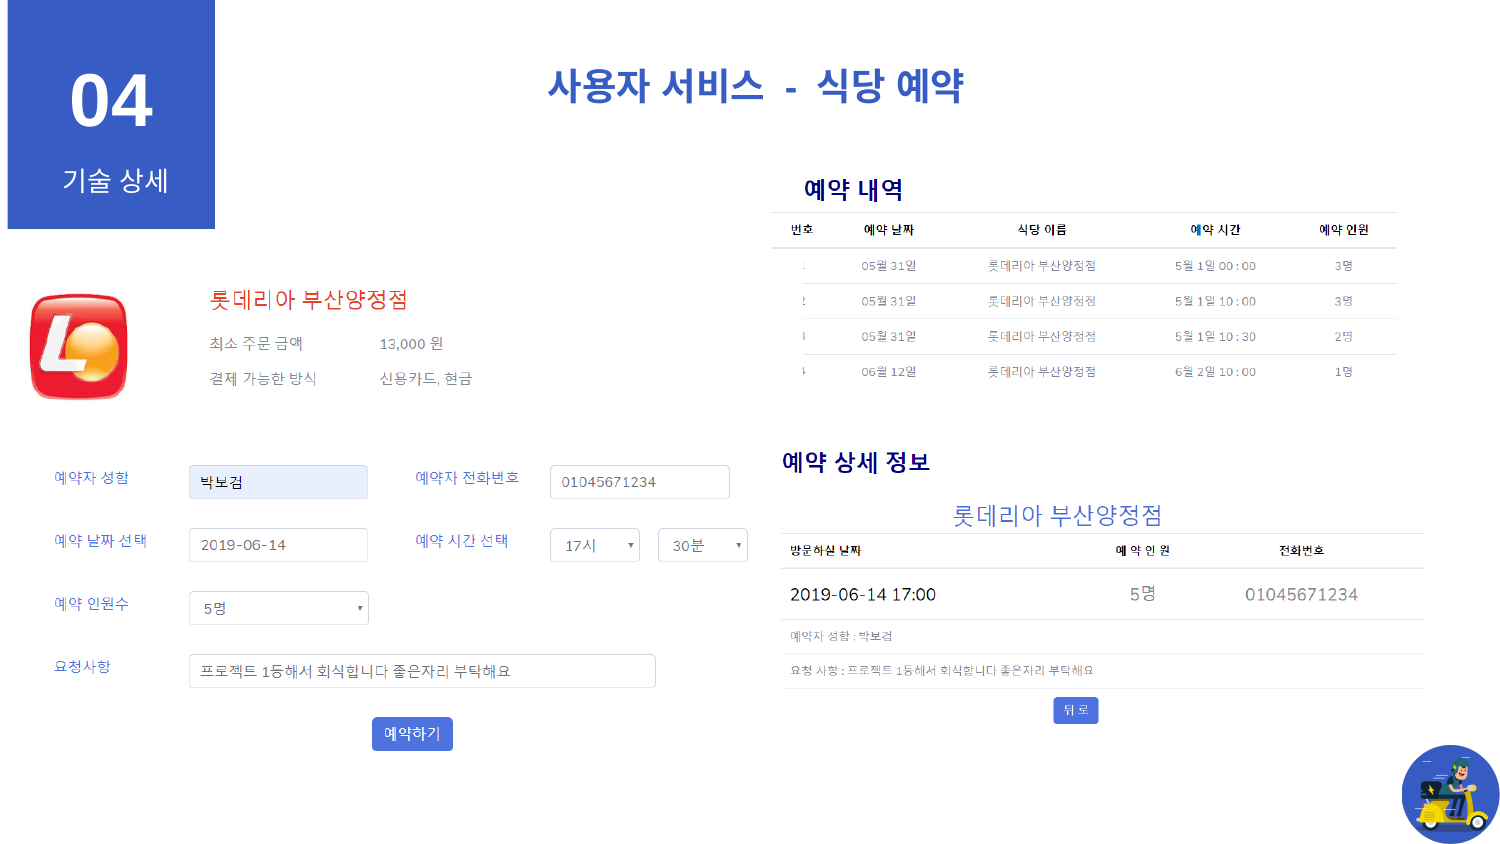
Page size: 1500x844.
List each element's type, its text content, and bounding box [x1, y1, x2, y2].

picture [1402, 745, 1500, 844]
text_box 기술 상세 [12, 156, 219, 199]
picture [21, 168, 1439, 769]
text_box 사용자 서비스 - 식당 예약 [437, 46, 1076, 170]
text_box 04 [54, 43, 177, 124]
